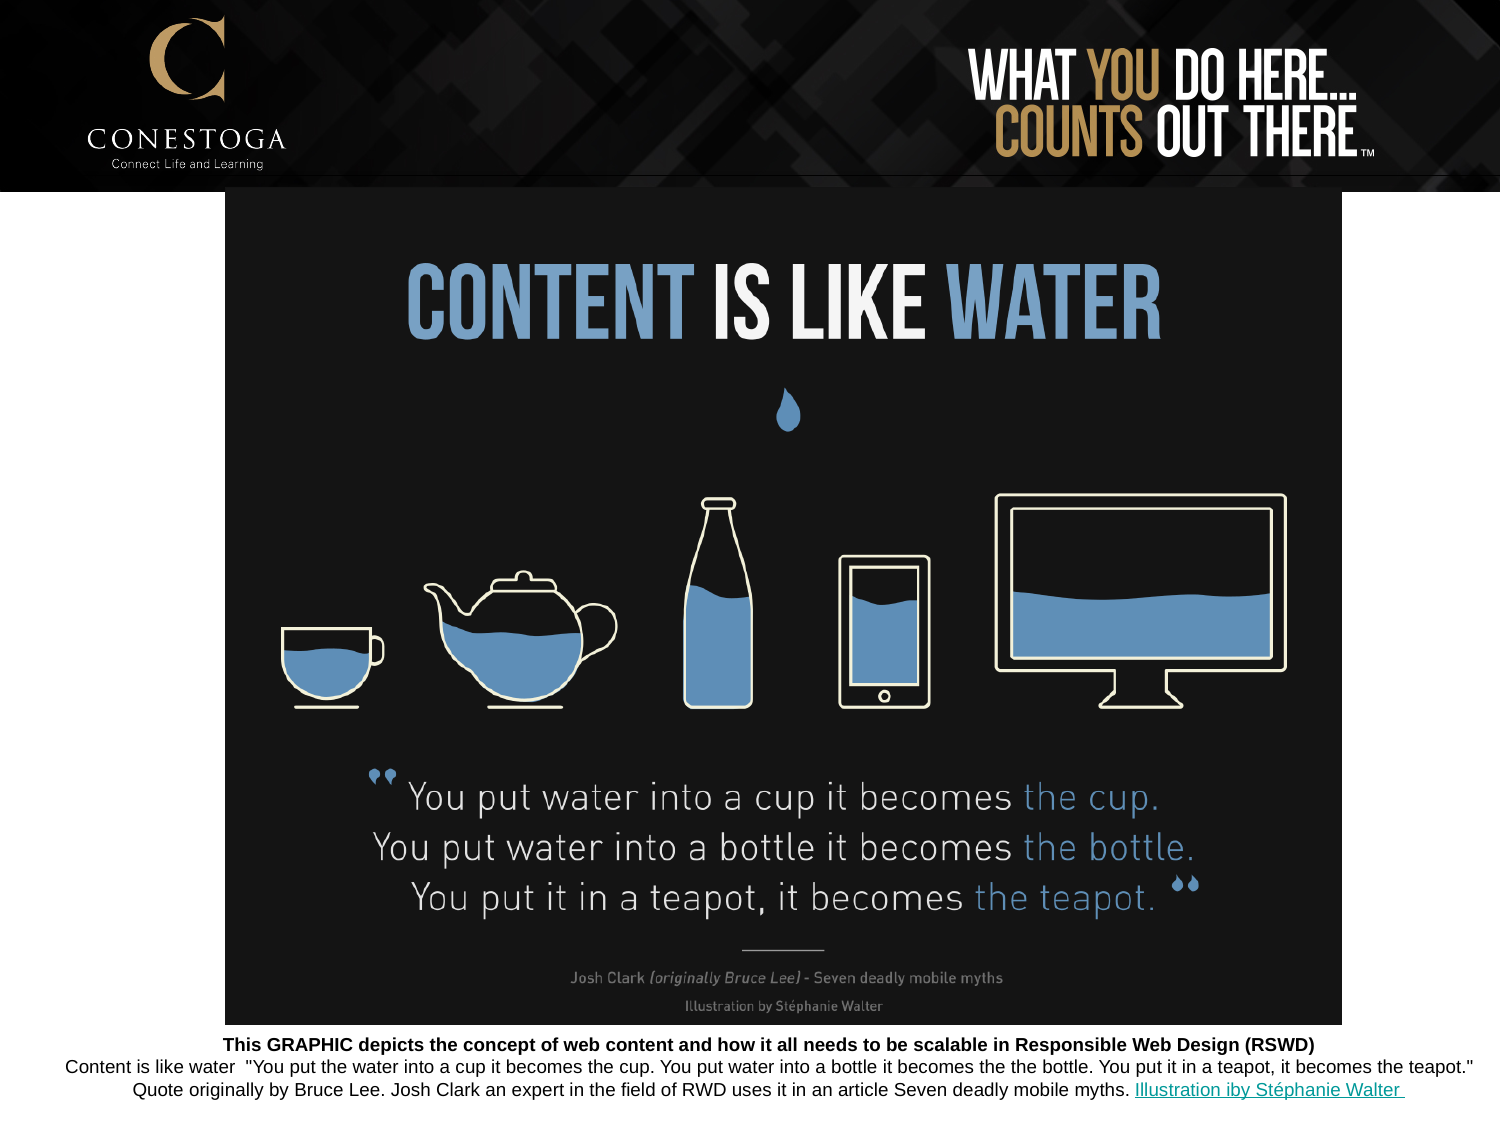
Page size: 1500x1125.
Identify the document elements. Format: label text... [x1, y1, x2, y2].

picture [0, 0, 1500, 175]
text_box This GRAPHIC depicts the concept of web content and how it all needs to be scalable in Responsible Web Design (RSWD) Content is like water "You put the water into a cup it becomes the cup. You put water into a bottle it becomes the the bottle. You put it in a teapot, it becomes the teapot." Quote originally by Bruce Lee. Josh Clark an expert in the field of RWD uses it in an article Seven deadly mobile myths. Illustration iby Stéphanie Walter [37, 1025, 1500, 1108]
picture [0, 176, 1500, 1026]
